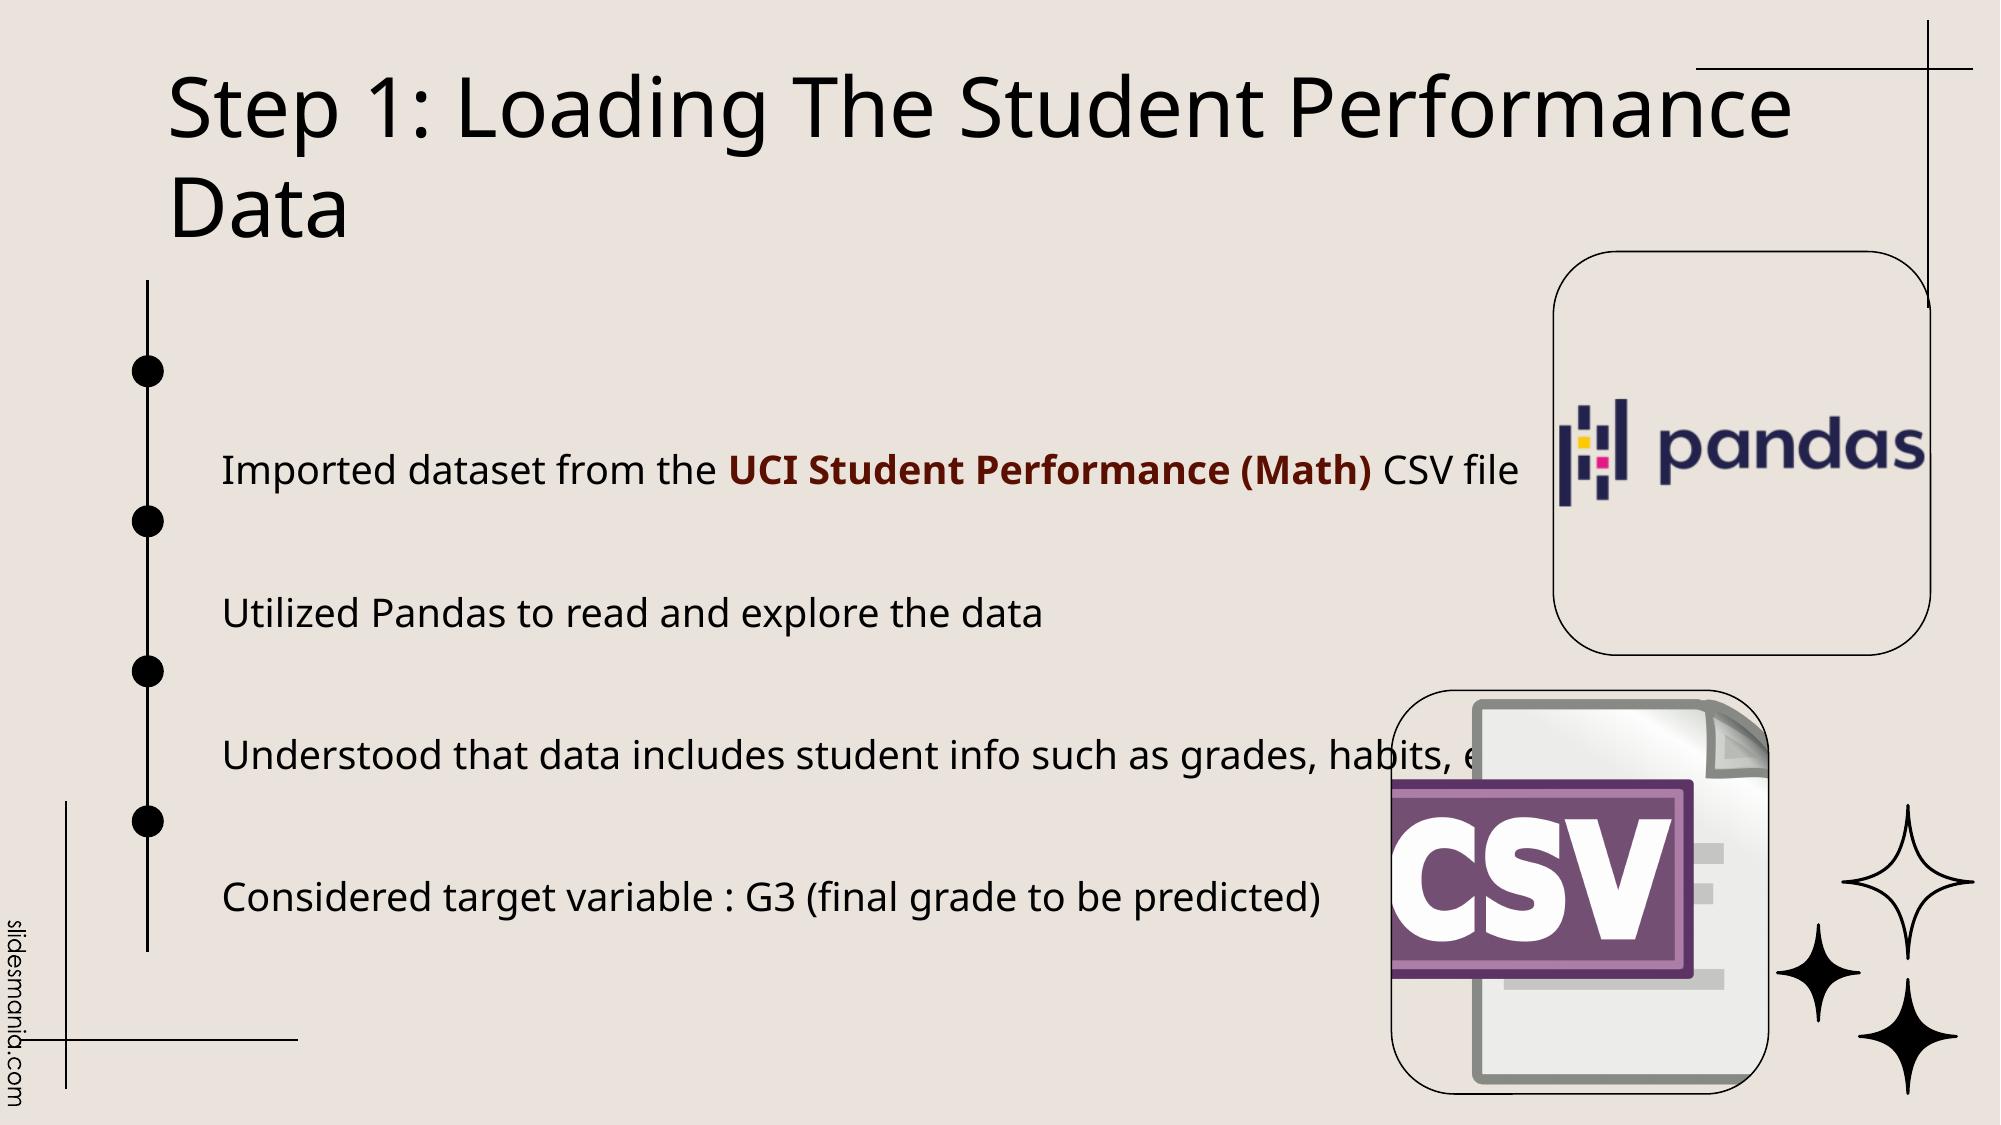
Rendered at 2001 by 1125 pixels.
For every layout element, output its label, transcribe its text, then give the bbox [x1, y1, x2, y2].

text_box [131, 656, 143, 687]
text_box [153, 656, 164, 687]
text_box [153, 506, 164, 537]
text_box [131, 806, 143, 837]
picture [1391, 690, 1769, 1095]
text_box [1842, 805, 1974, 959]
picture [1553, 251, 1931, 656]
text_box [153, 356, 164, 387]
list Imported dataset from the UCI Student Performance (Math) CSV file Utilized Pandas to read and explore the data Understood that data includes student info such as grades, habits, etc Considered target variable : G3 (final grade to be predicted) [201, 329, 1735, 933]
text_box [131, 506, 143, 537]
title Step 1: Loading The Student Performance Data [147, 91, 1860, 217]
text_box [1859, 979, 1957, 1094]
text_box [131, 356, 143, 387]
text_box [1777, 924, 1860, 1021]
text_box [153, 806, 164, 837]
